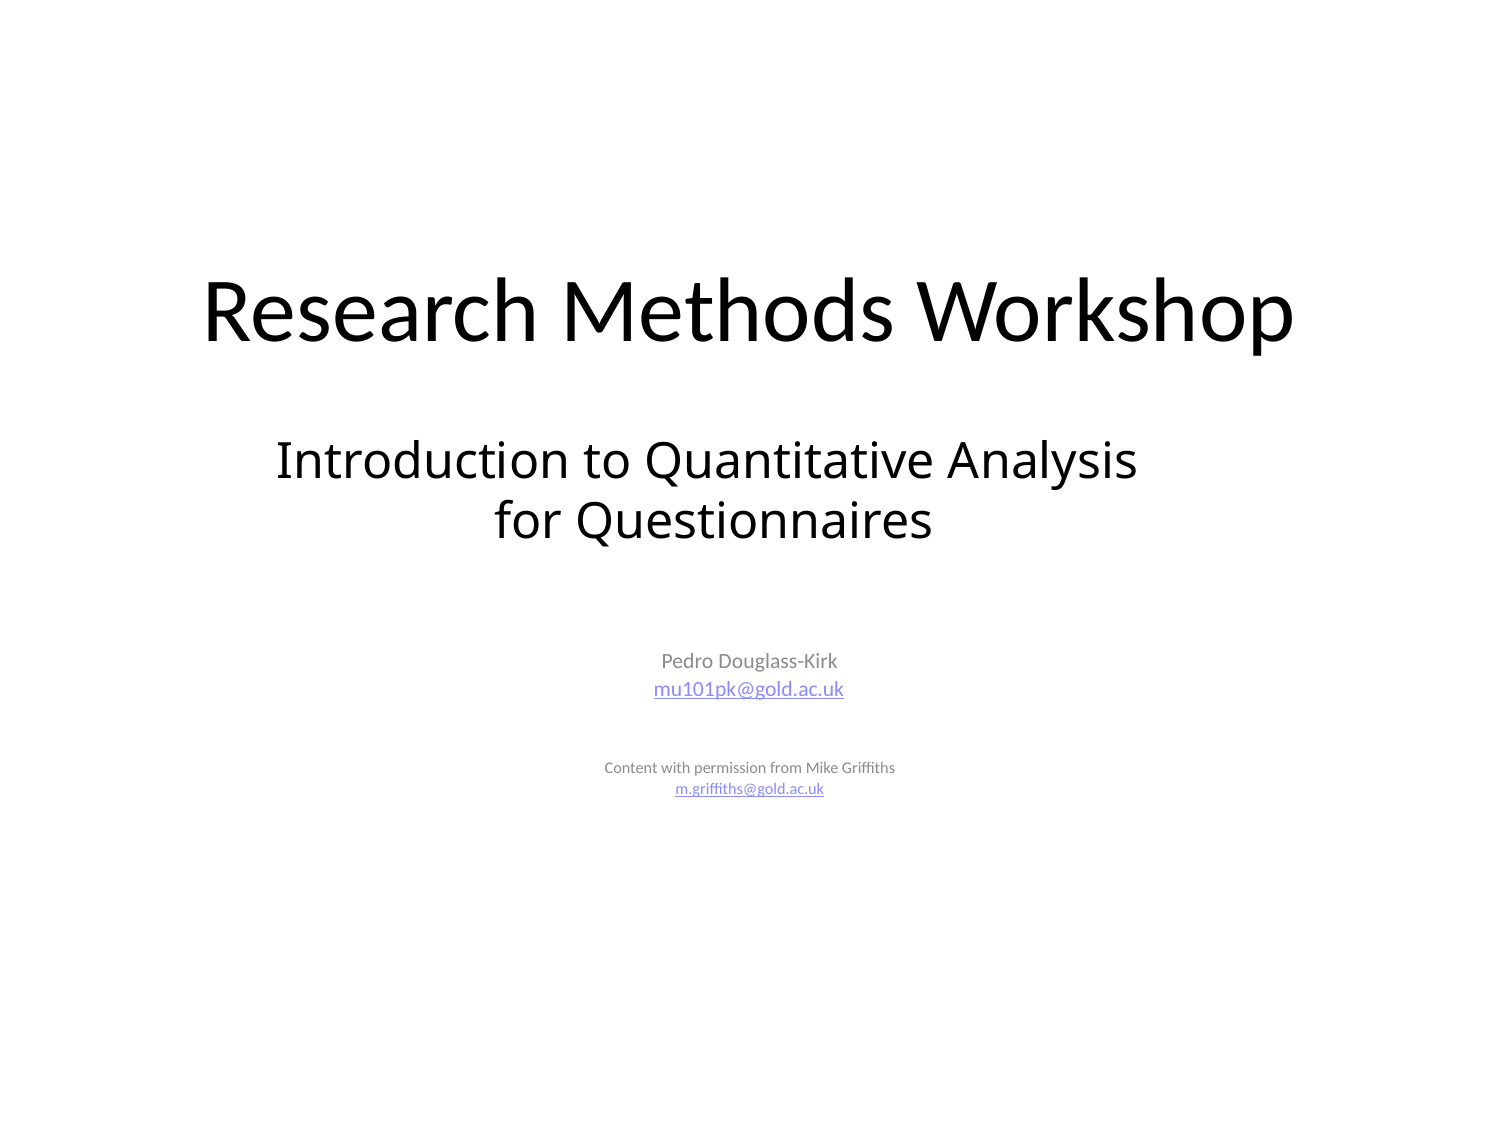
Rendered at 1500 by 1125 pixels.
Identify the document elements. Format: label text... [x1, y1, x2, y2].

subtitle Pedro Douglass-Kirk mu101pk@gold.ac.uk Content with permission from Mike Griffiths m.griffiths@gold.ac.uk [243, 642, 1257, 818]
title Research Methods Workshop [120, 241, 1380, 368]
text_box Introduction to Quantitative Analysis for Questionnaires [76, 420, 1352, 616]
